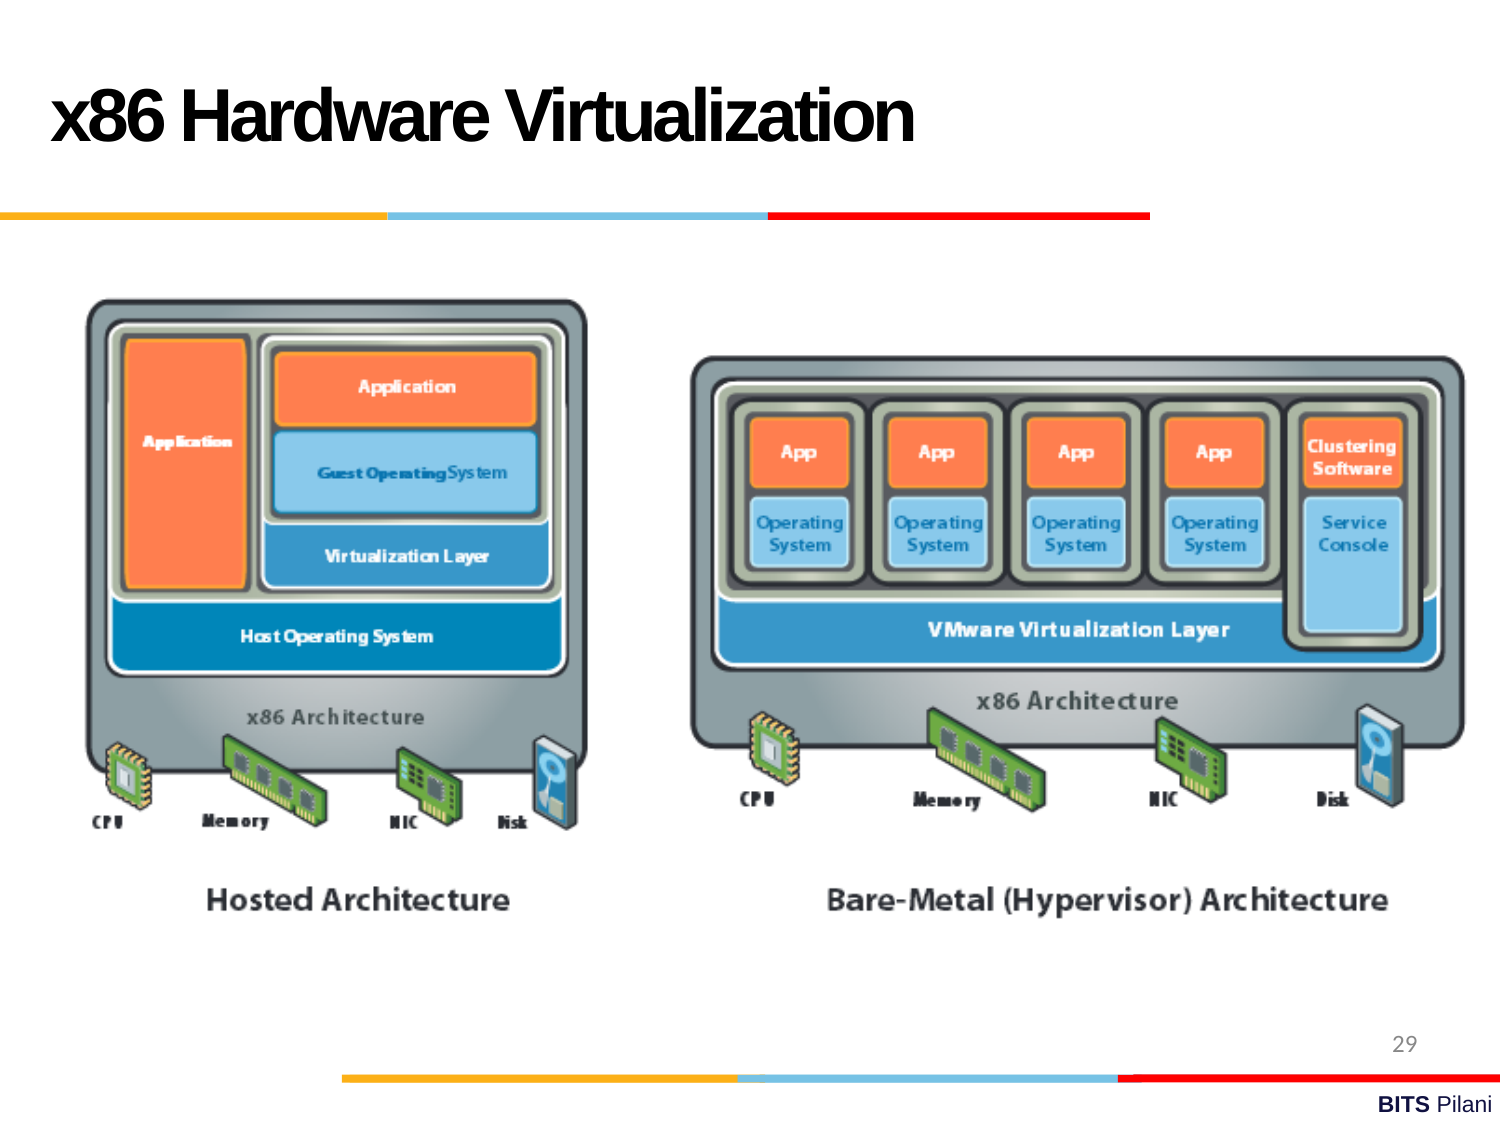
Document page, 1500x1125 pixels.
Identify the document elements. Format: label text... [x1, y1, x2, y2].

list x86 Hardware Virtualization [49, 24, 1088, 213]
picture [37, 287, 1477, 926]
slide_number 9 [1074, 1011, 1426, 1074]
